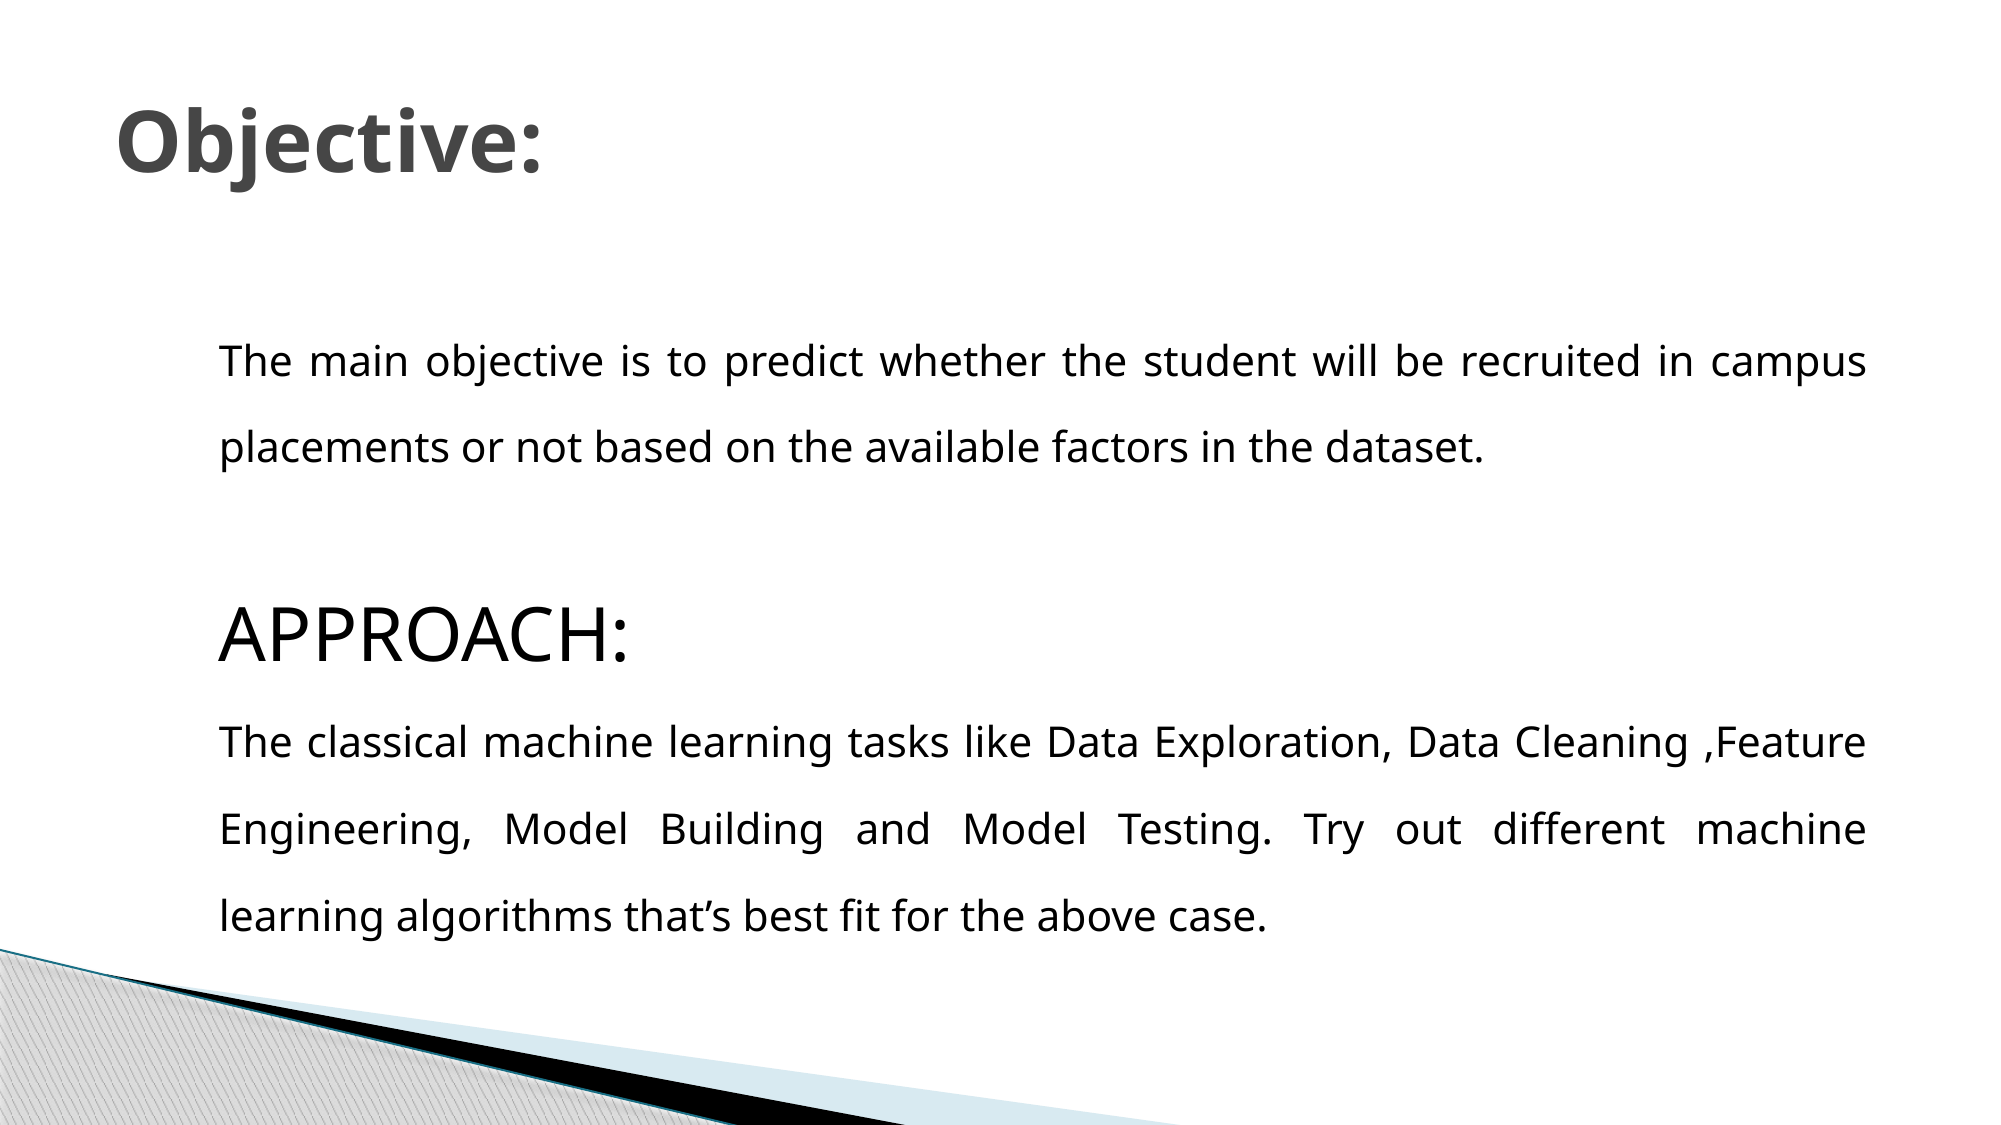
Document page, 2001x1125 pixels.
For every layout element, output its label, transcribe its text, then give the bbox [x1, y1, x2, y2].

list The main objective is to predict whether the student will be recruited in campus placements or not based on the available factors in the dataset. APPROACH: The classical machine learning tasks like Data Exploration, Data Cleaning ,Feature Engineering, Model Building and Model Testing. Try out different machine learning algorithms that’s best fit for the above case. [204, 290, 1883, 959]
title Objective: [99, 45, 1900, 233]
